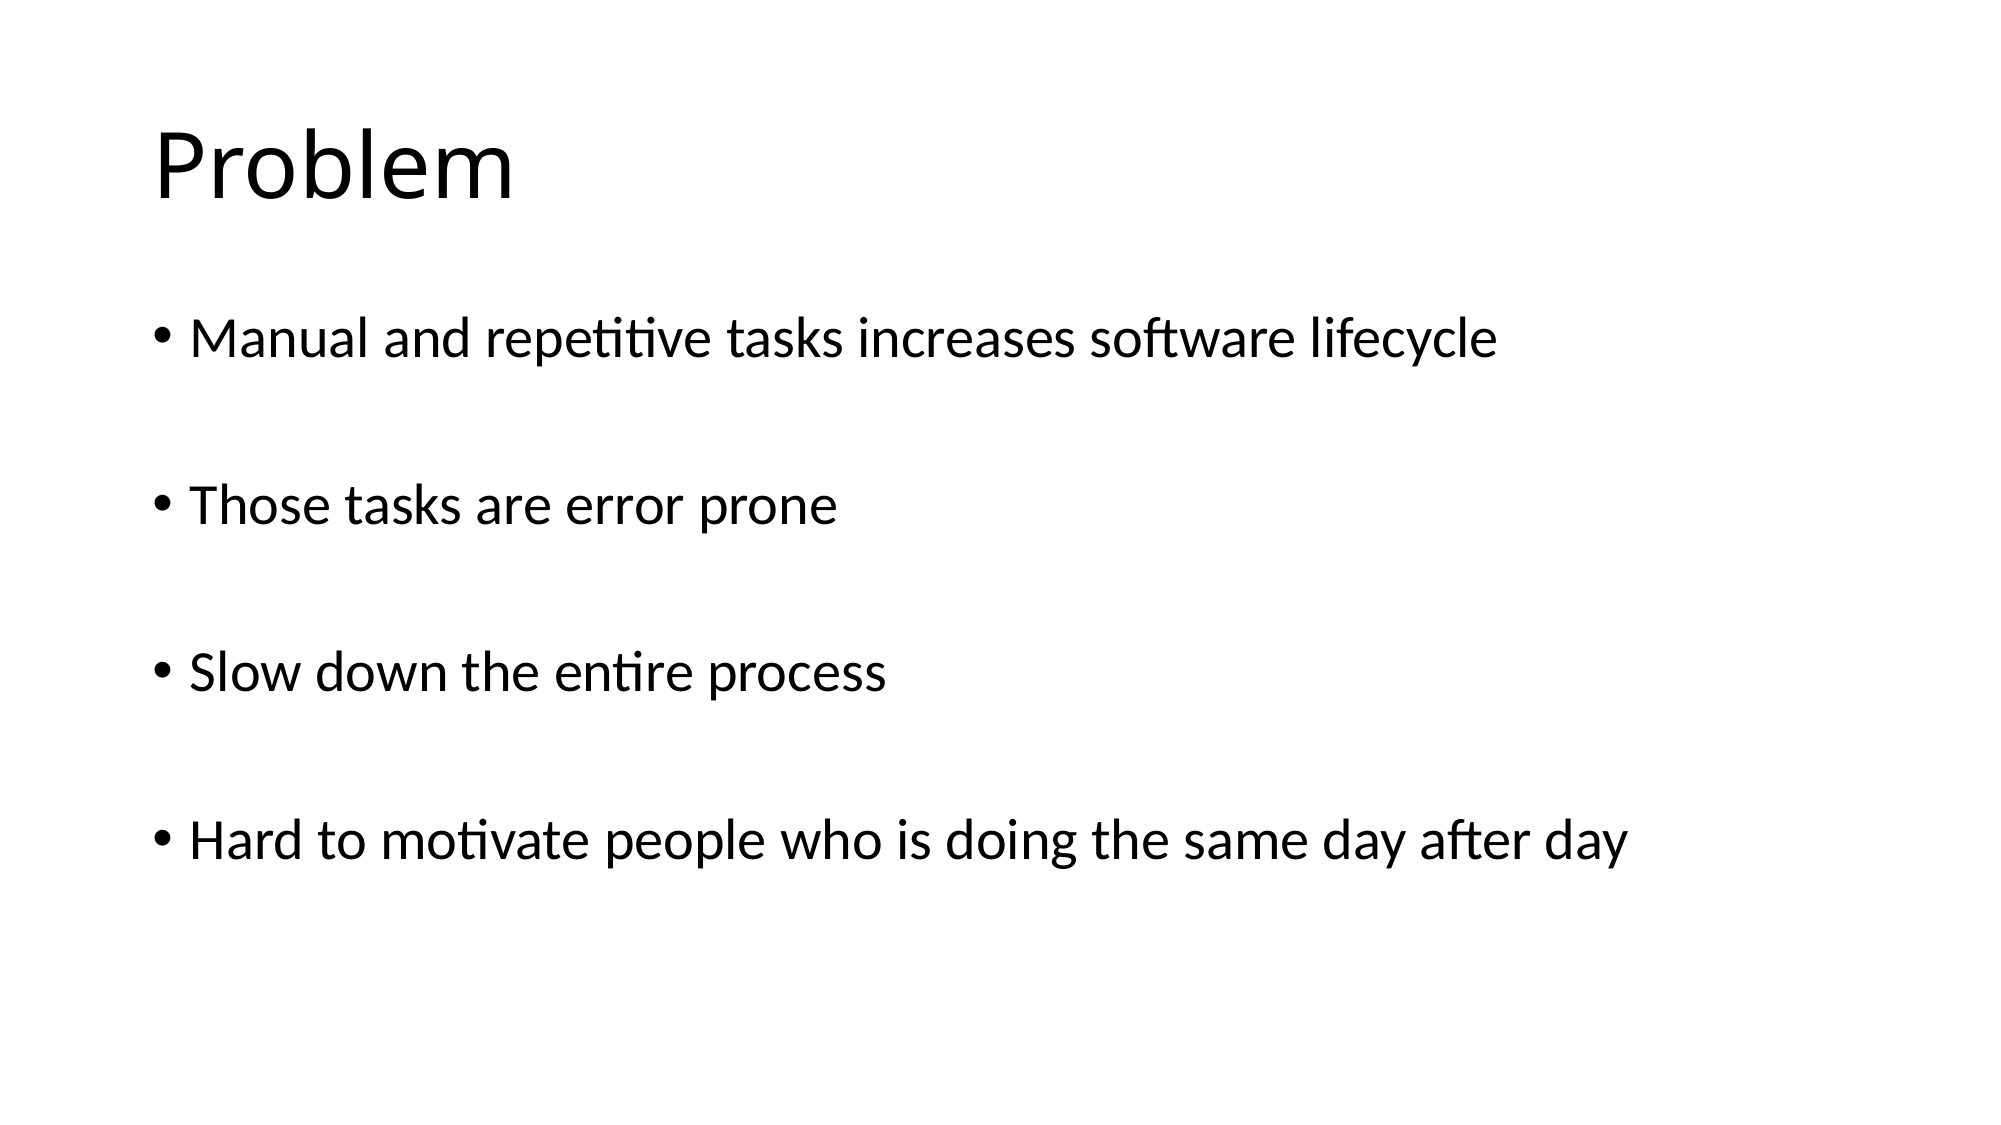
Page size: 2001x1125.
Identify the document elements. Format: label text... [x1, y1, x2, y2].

title Problem [137, 59, 1863, 278]
list Manual and repetitive tasks increases software lifecycle Those tasks are error prone Slow down the entire process Hard to motivate people who is doing the same day after day [137, 299, 1863, 1014]
